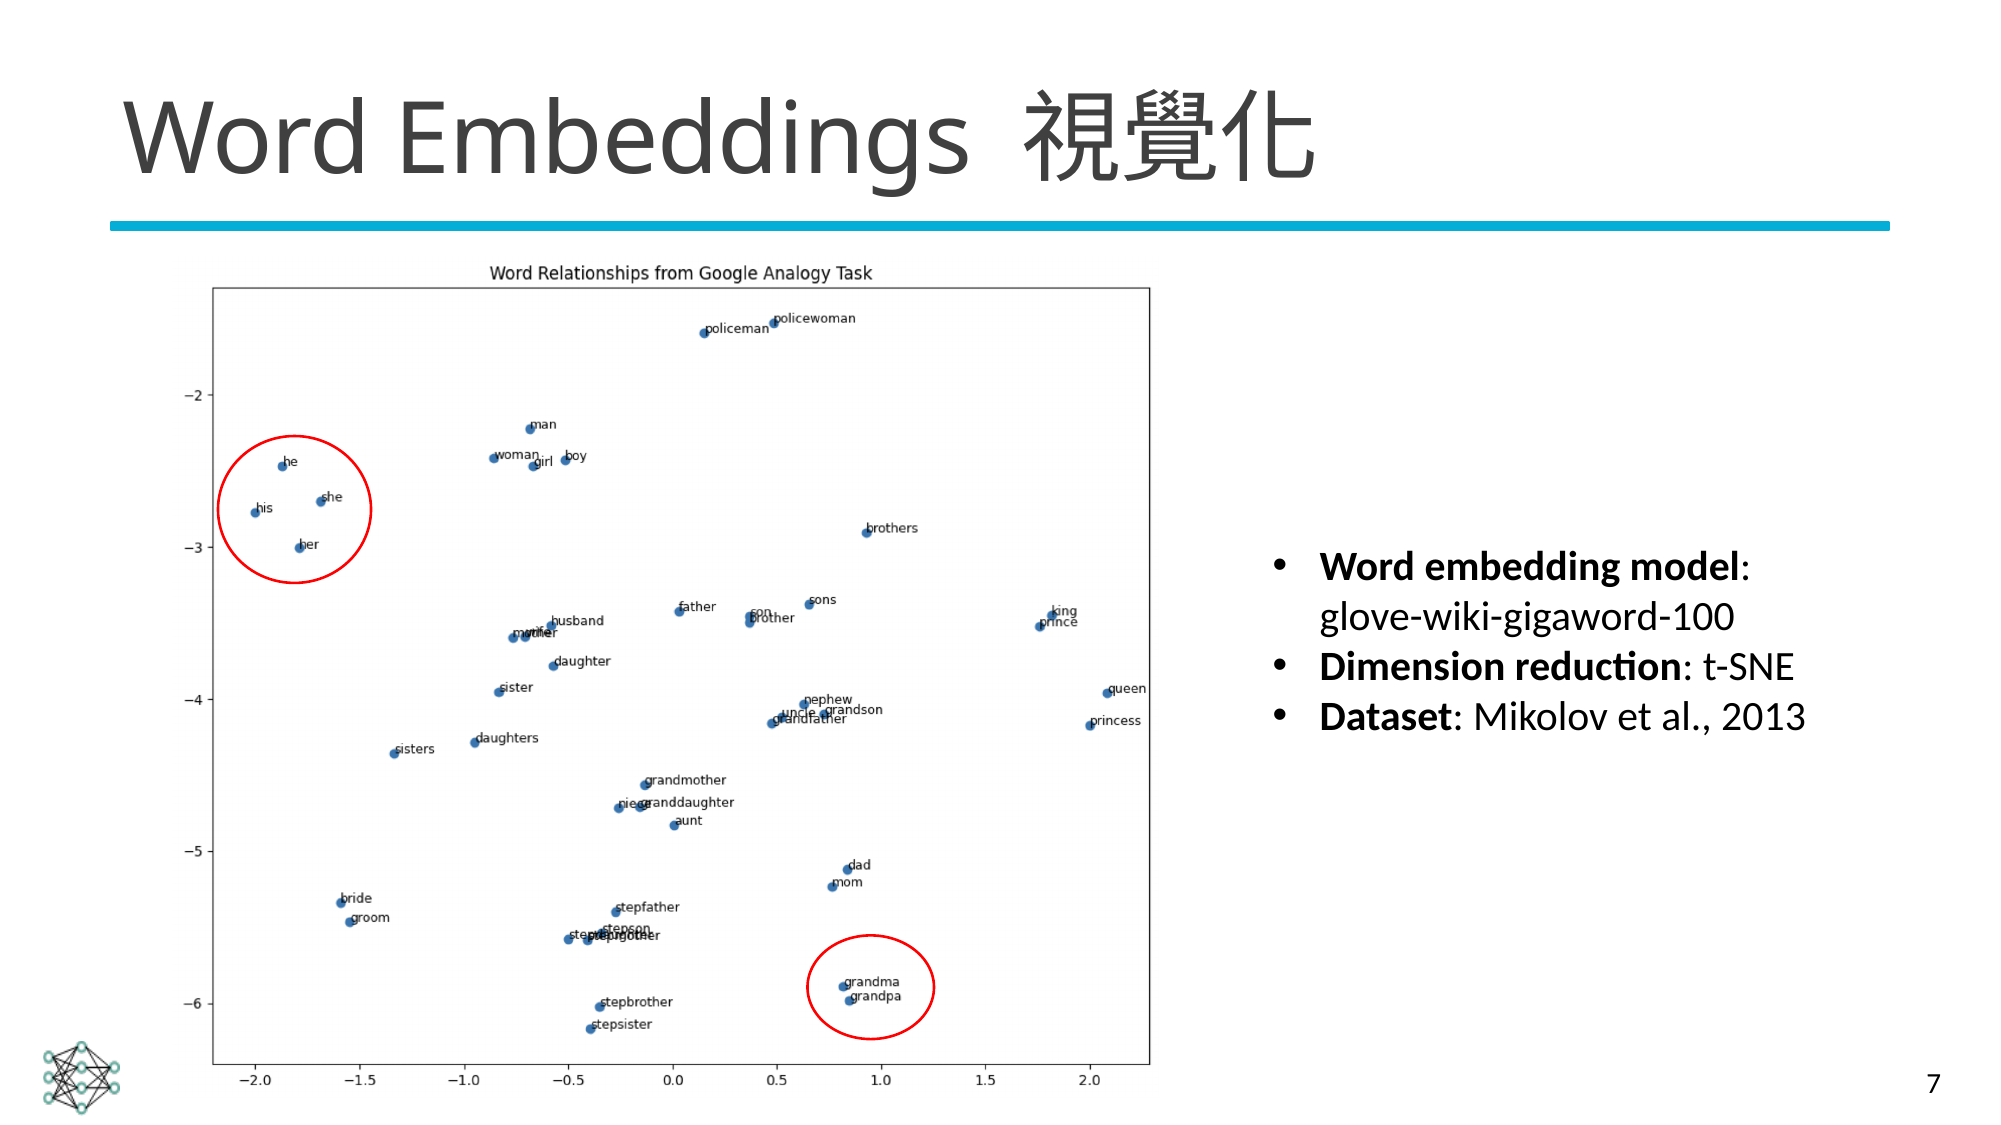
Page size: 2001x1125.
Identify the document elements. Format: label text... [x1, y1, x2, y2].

slide_number 7 [1740, 1052, 1957, 1113]
title Word Embeddings 視覺化 [107, 58, 1899, 228]
picture [171, 254, 1159, 1099]
text_box Word embedding model: glove-wiki-gigaword-100 Dimension reduction: t-SNE Dataset: Mikolov et al., 2013 [1257, 531, 1849, 747]
picture [43, 1041, 120, 1116]
